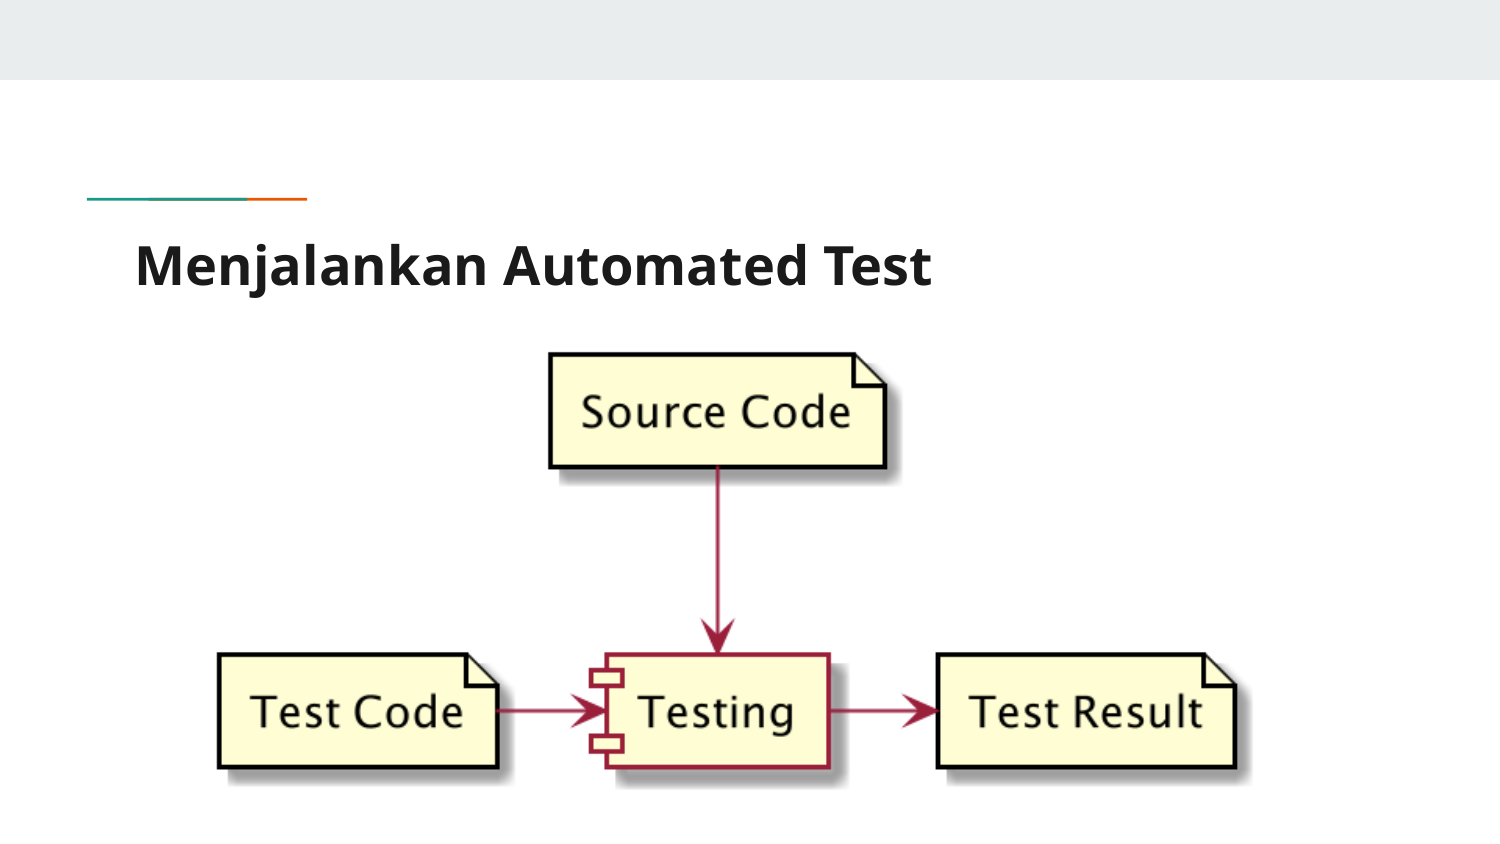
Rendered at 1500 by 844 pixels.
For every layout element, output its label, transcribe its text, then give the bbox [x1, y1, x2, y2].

picture [199, 328, 1301, 802]
title Menjalankan Automated Test [119, 216, 1381, 305]
